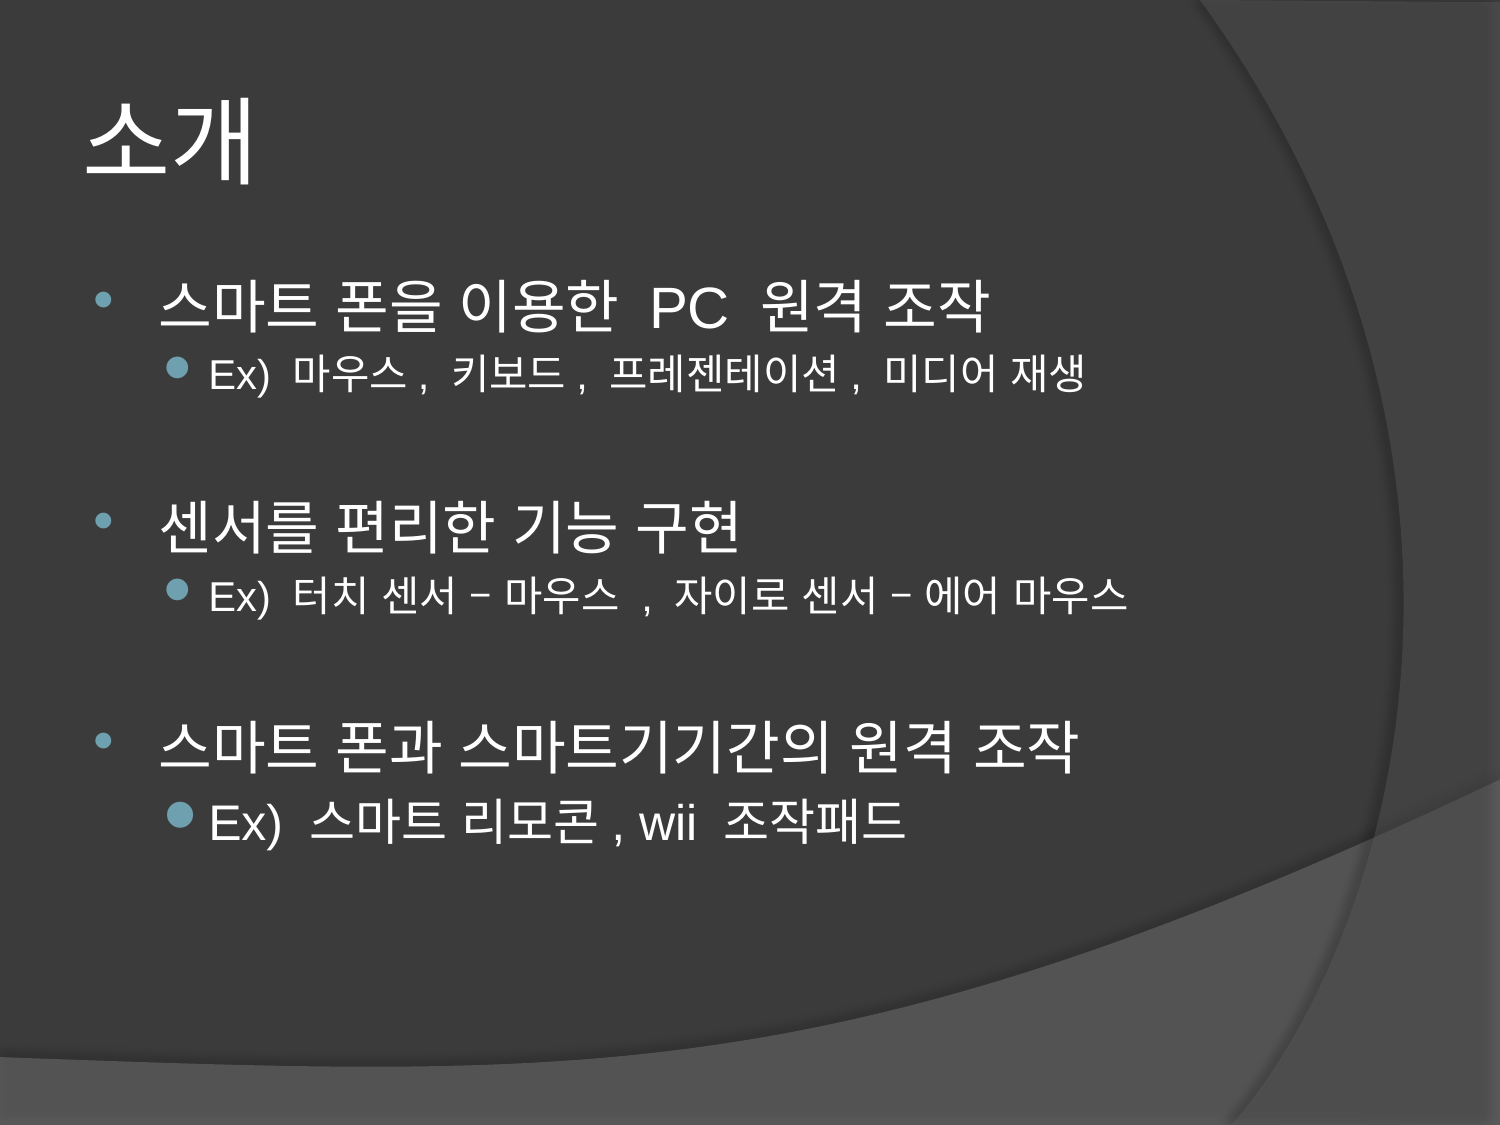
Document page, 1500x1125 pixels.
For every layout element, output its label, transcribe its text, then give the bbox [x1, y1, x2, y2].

title 소개 [75, 45, 1300, 233]
list 스마트 폰을 이용한 PC 원격 조작 Ex) 마우스, 키보드, 프레젠테이션, 미디어 재생 센서를 편리한 기능 구현 Ex) 터치 센서 – 마우스 , 자이로 센서 – 에어 마우스 스마트 폰과 스마트기기간의 원격 조작 Ex) 스마트 리모콘, wii 조작패드 [75, 262, 1300, 1005]
